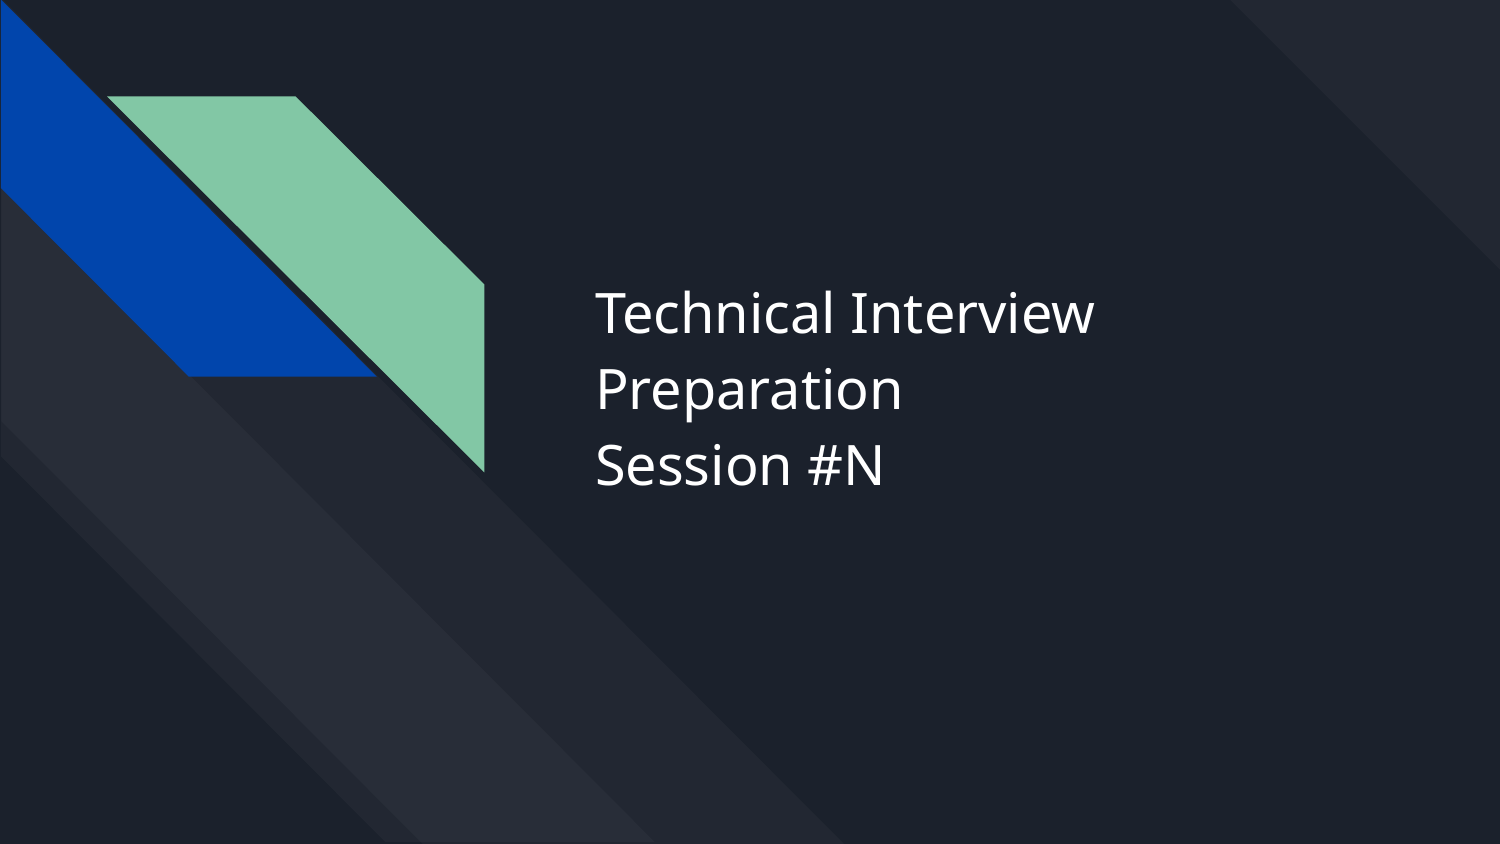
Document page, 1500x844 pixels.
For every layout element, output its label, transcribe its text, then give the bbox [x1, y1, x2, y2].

title Technical Interview Preparation Session #N [580, 258, 1404, 518]
